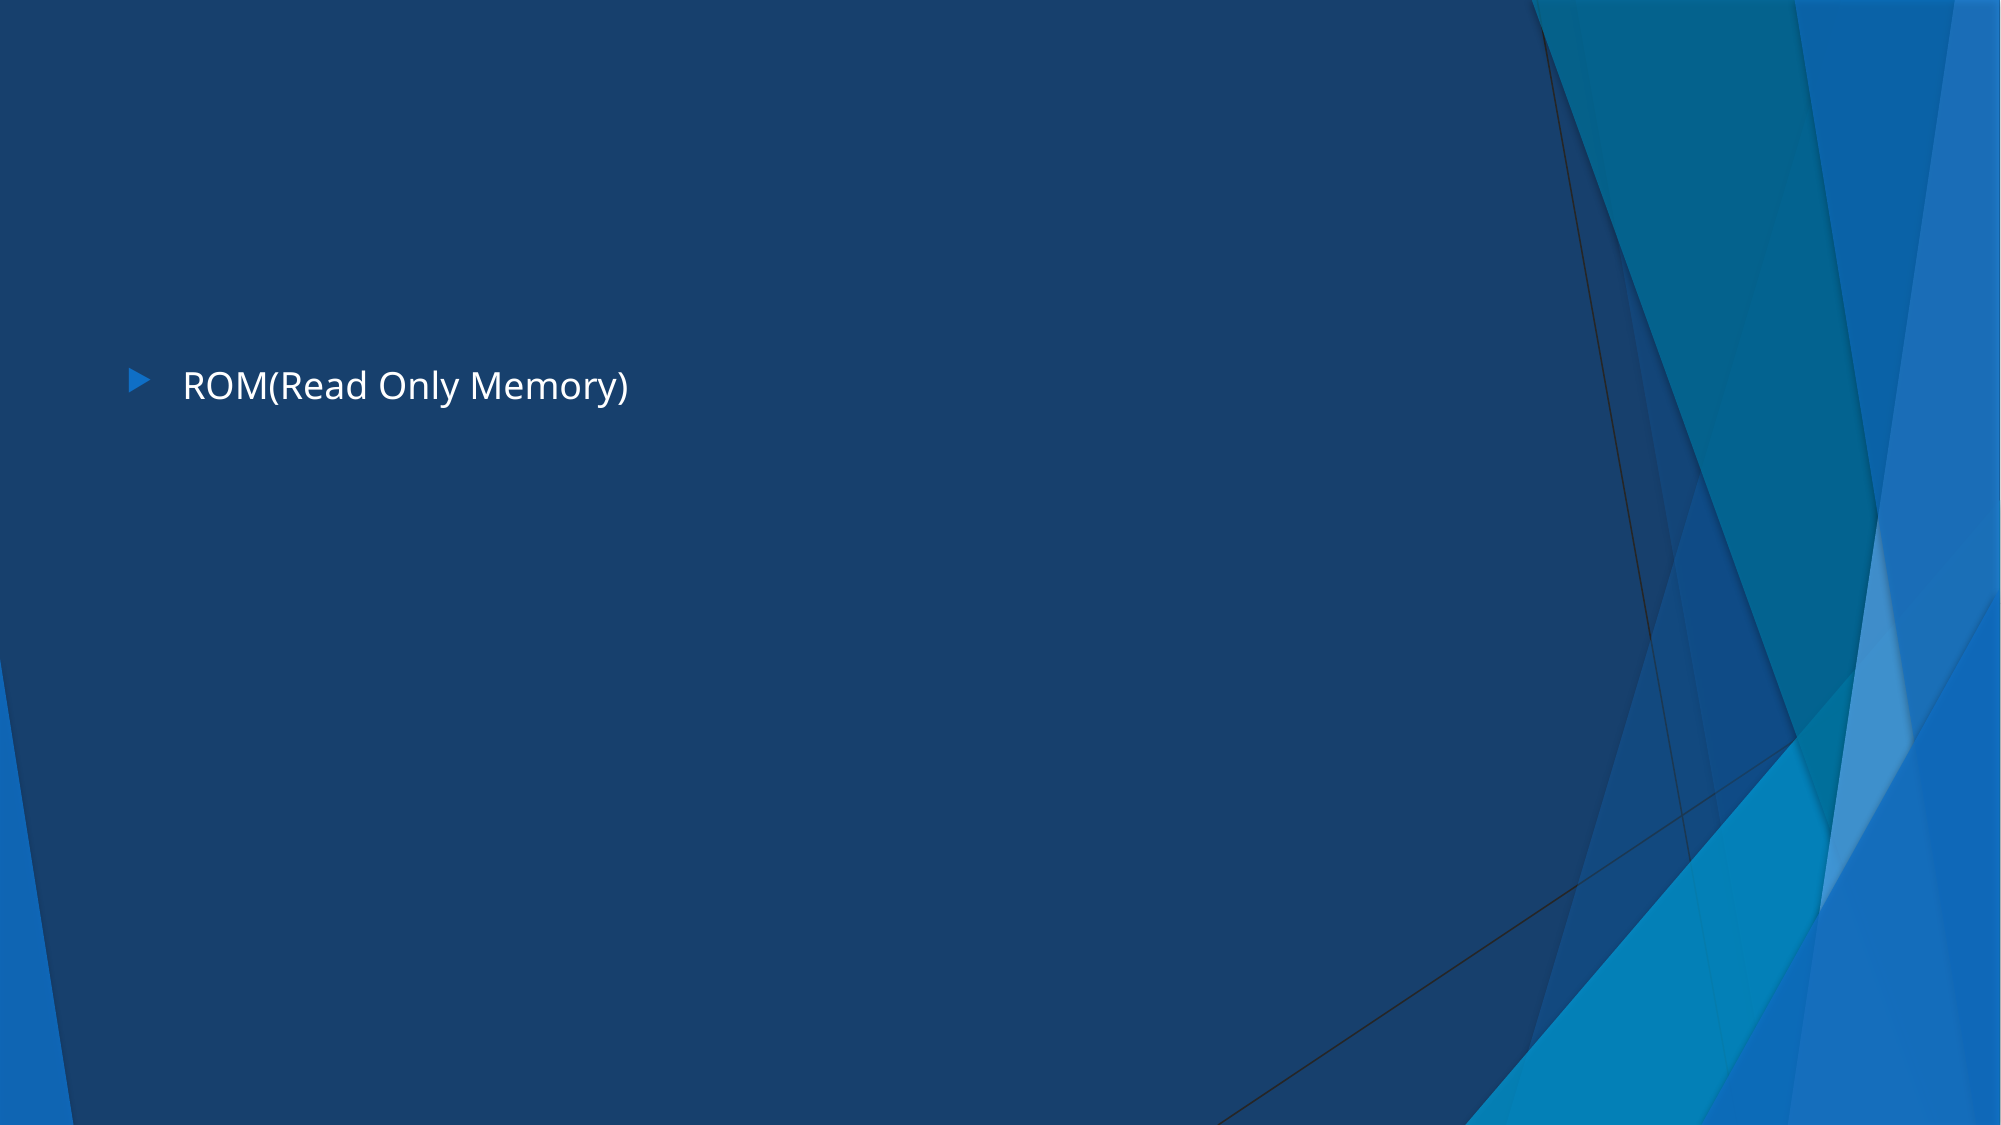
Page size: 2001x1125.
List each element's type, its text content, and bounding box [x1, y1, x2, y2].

list ROM(Read Only Memory) [111, 354, 1522, 992]
